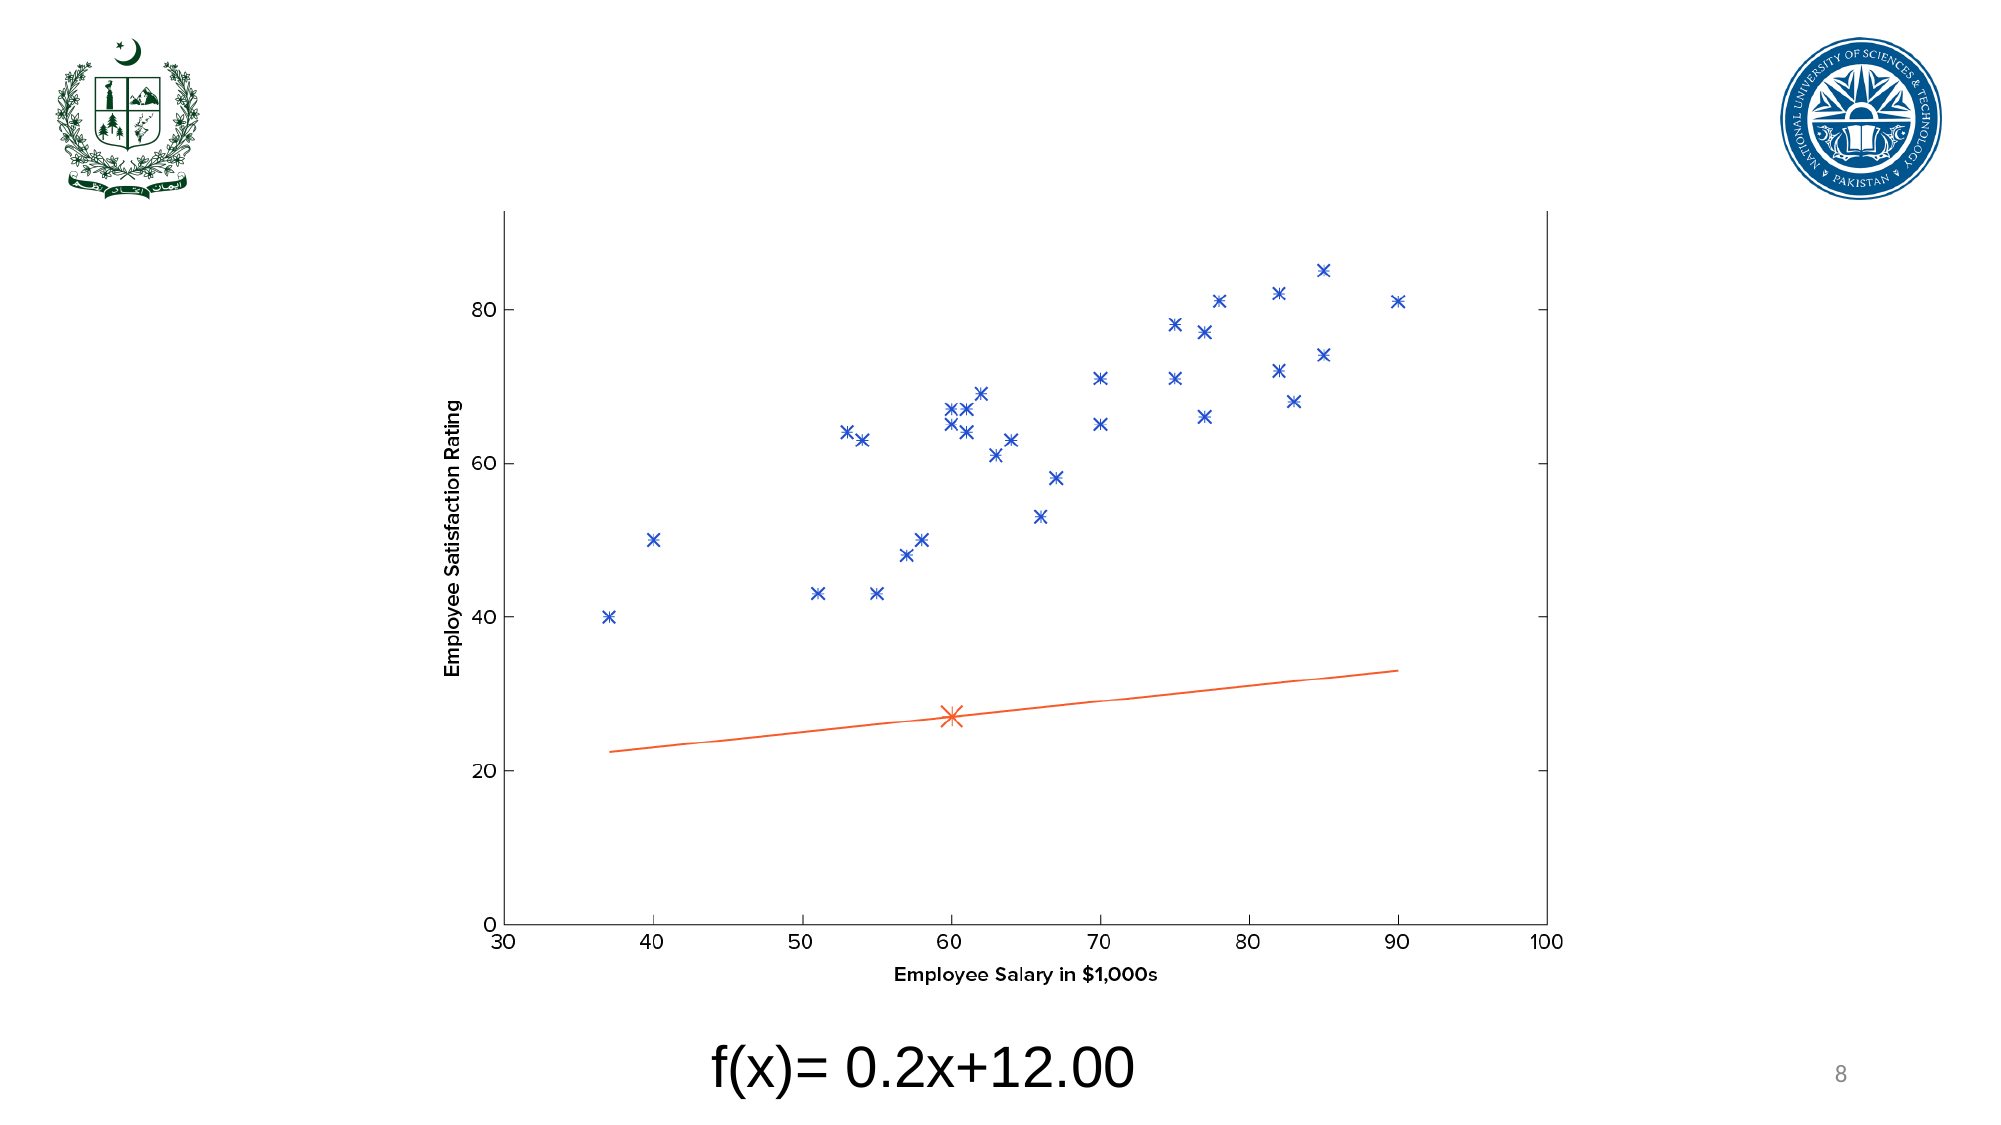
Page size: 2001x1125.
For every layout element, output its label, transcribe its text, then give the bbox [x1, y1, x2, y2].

picture [55, 38, 200, 200]
picture [1780, 37, 1942, 200]
slide_number 8 [1519, 1042, 1863, 1103]
text_box f(x)= 0.2x+12.00 [696, 1022, 1519, 1107]
picture [396, 152, 1642, 1014]
